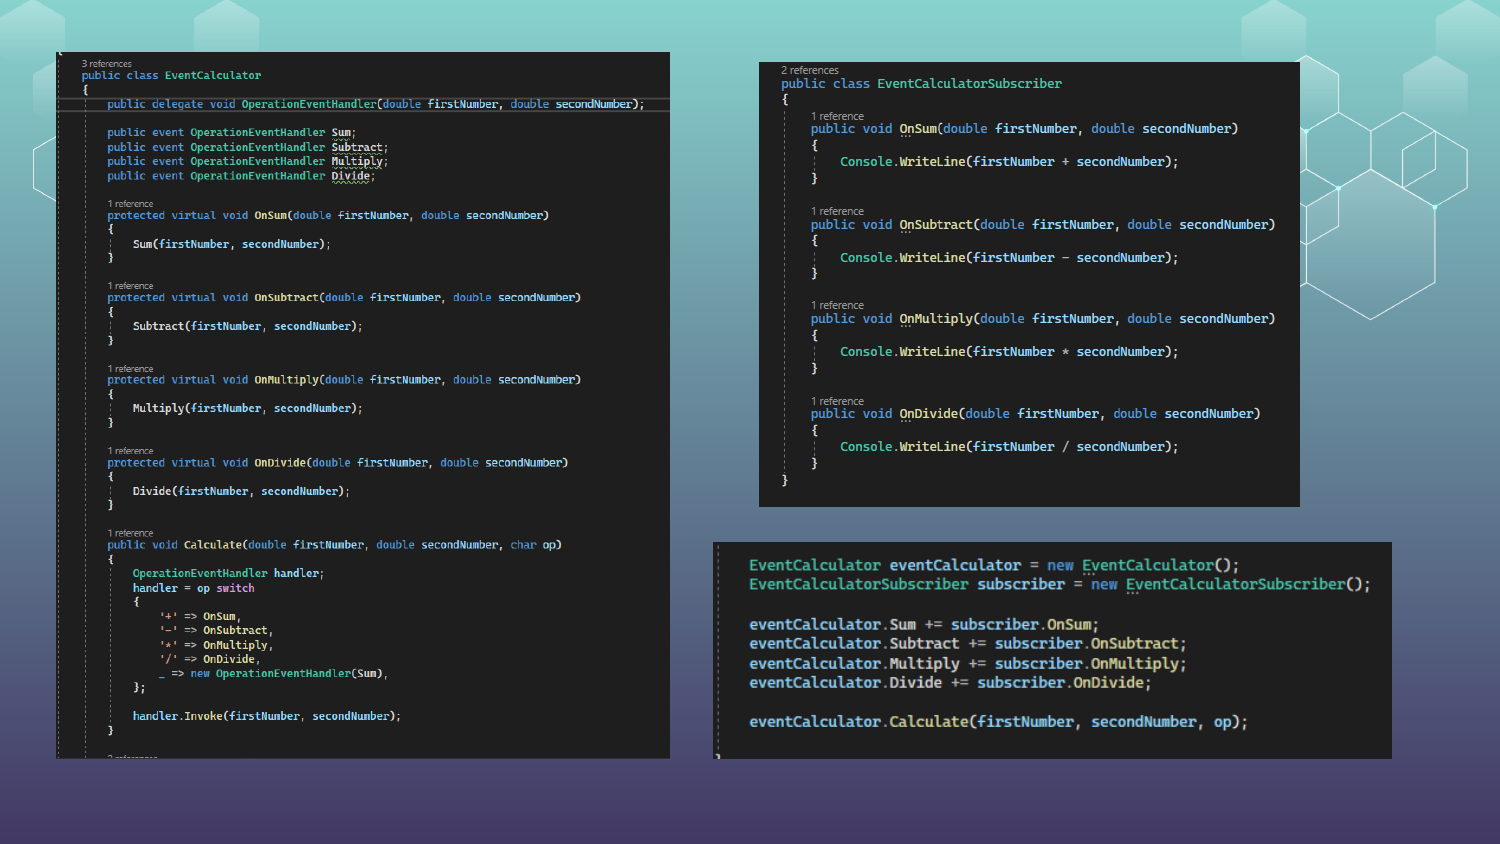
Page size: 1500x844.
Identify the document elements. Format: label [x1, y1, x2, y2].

picture [0, 0, 670, 759]
picture [759, 0, 1500, 507]
picture [713, 542, 1392, 759]
